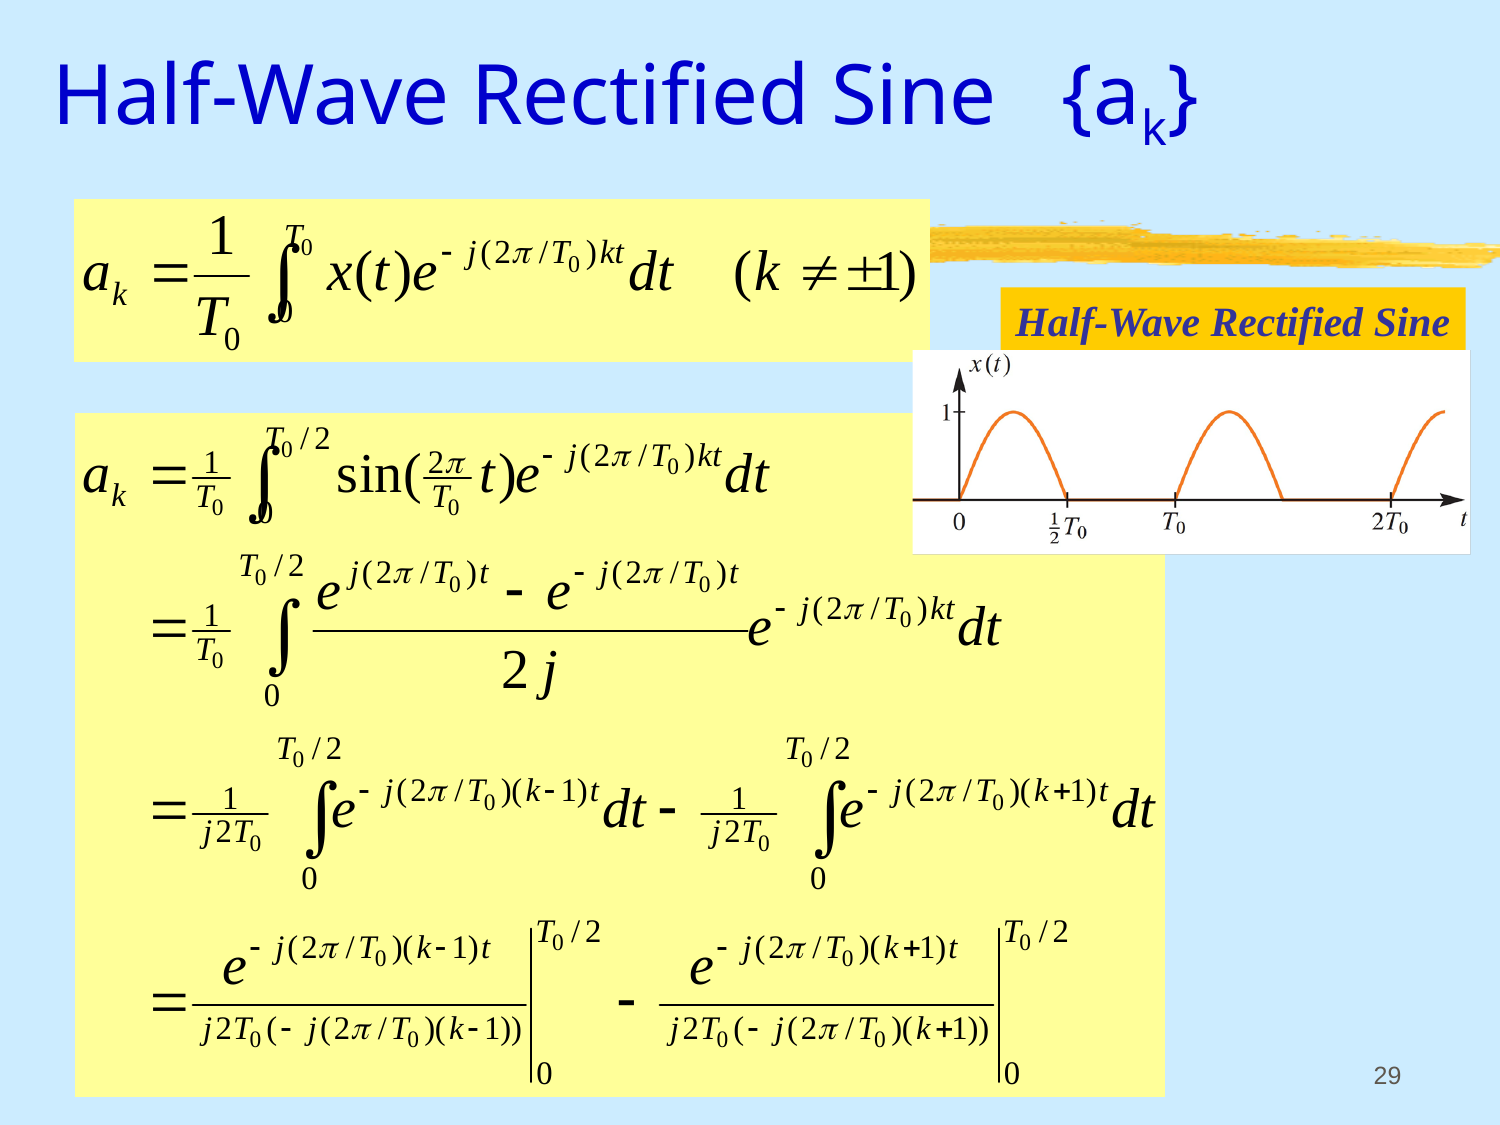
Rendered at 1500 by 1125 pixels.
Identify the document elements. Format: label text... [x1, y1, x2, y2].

title Half-Wave Rectified Sine {ak} [37, 37, 1451, 163]
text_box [73, 199, 930, 363]
slide_number 29 [1170, 1021, 1417, 1098]
picture [912, 349, 1471, 555]
text_box Half-Wave Rectified Sine [1000, 287, 1466, 348]
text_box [74, 412, 1166, 1098]
picture [930, 215, 1500, 279]
